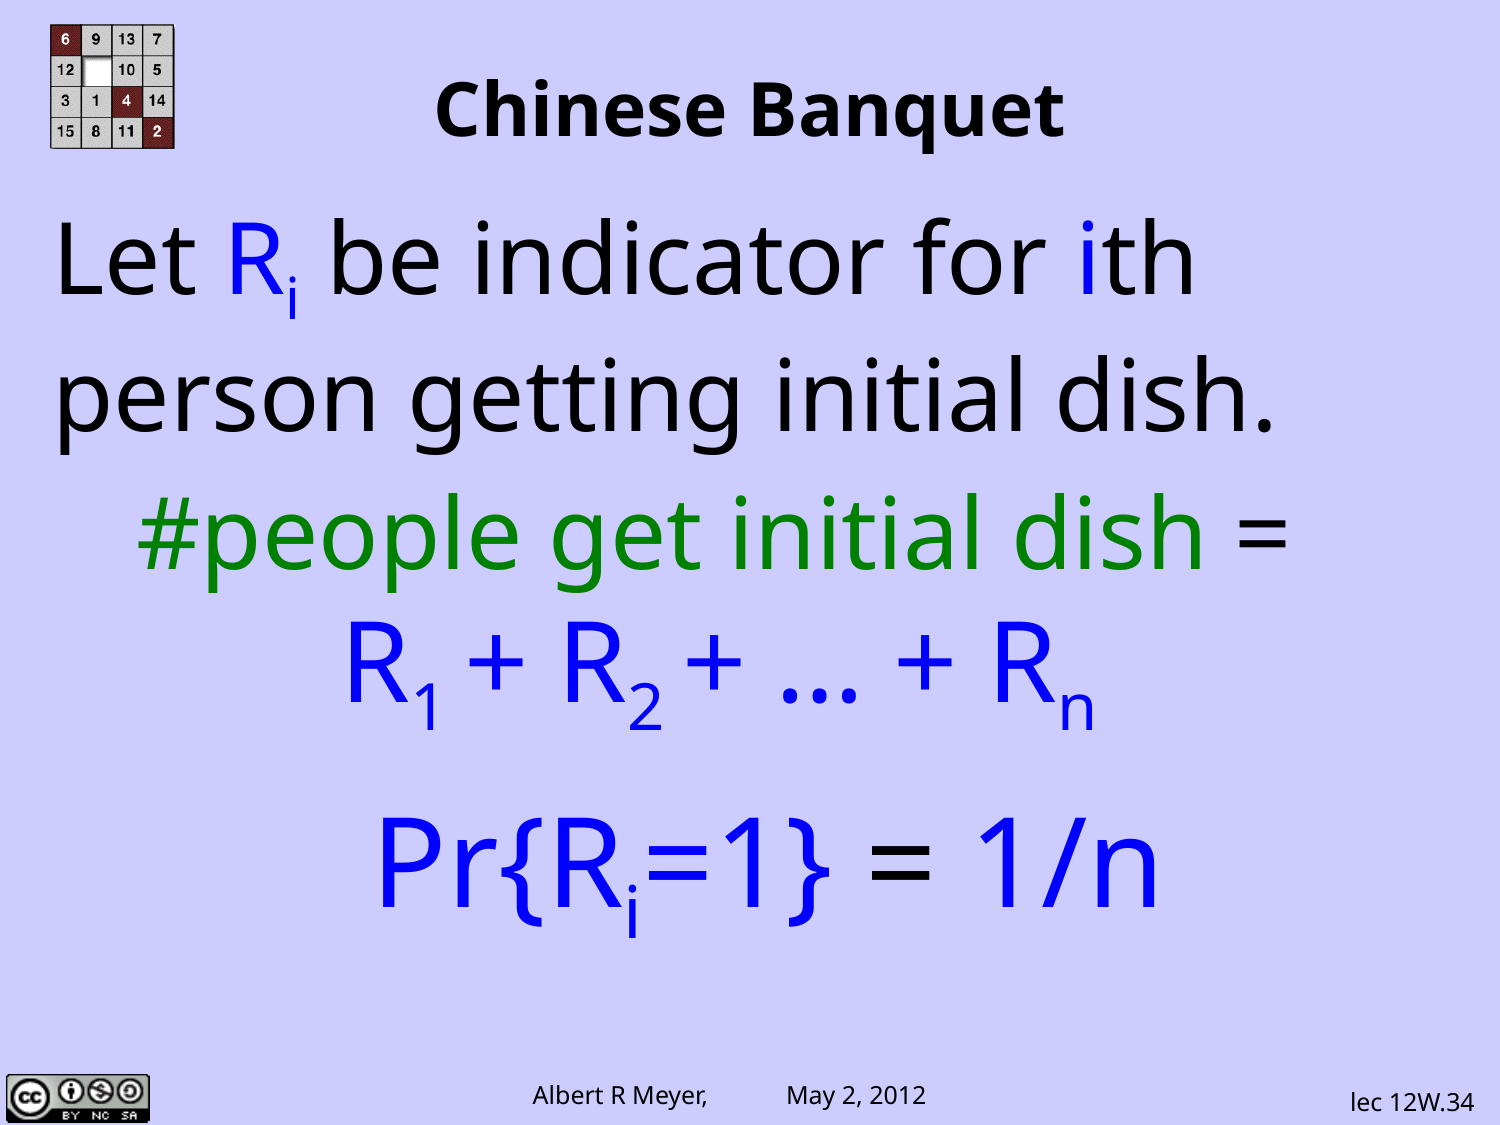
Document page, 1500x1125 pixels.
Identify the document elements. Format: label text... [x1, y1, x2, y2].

picture [6, 1074, 150, 1123]
text_box Let Ri be indicator for ith person getting initial dish. [37, 187, 1463, 775]
text_box #people get initial dish = R1 + R2 + … + Rn [121, 462, 1308, 751]
title Chinese Banquet [324, 12, 1176, 201]
picture [50, 24, 175, 149]
slide_number lec 12W.34 [1239, 1078, 1491, 1120]
text_box Pr{Ri=1} = 1/n [258, 774, 1180, 961]
